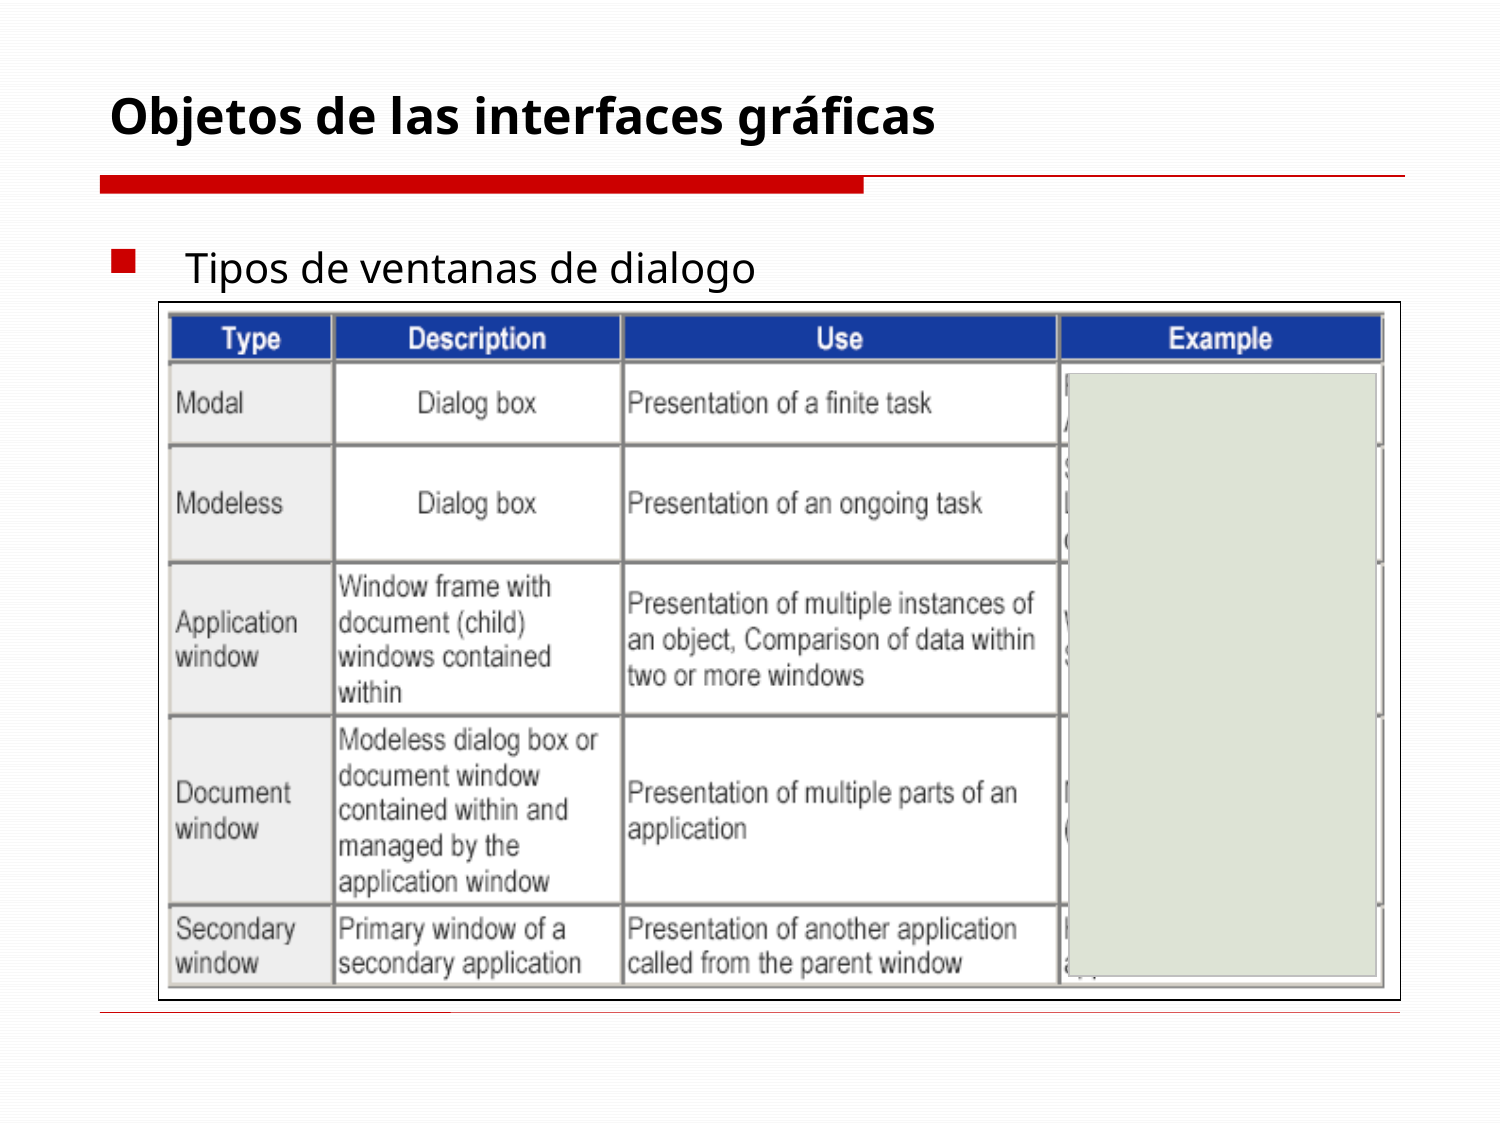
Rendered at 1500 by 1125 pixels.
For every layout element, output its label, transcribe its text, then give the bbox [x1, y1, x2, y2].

title Objetos de las interfaces gráficas [93, 23, 1407, 153]
picture [159, 302, 1400, 1000]
list Tipos de ventanas de dialogo [92, 234, 1406, 997]
